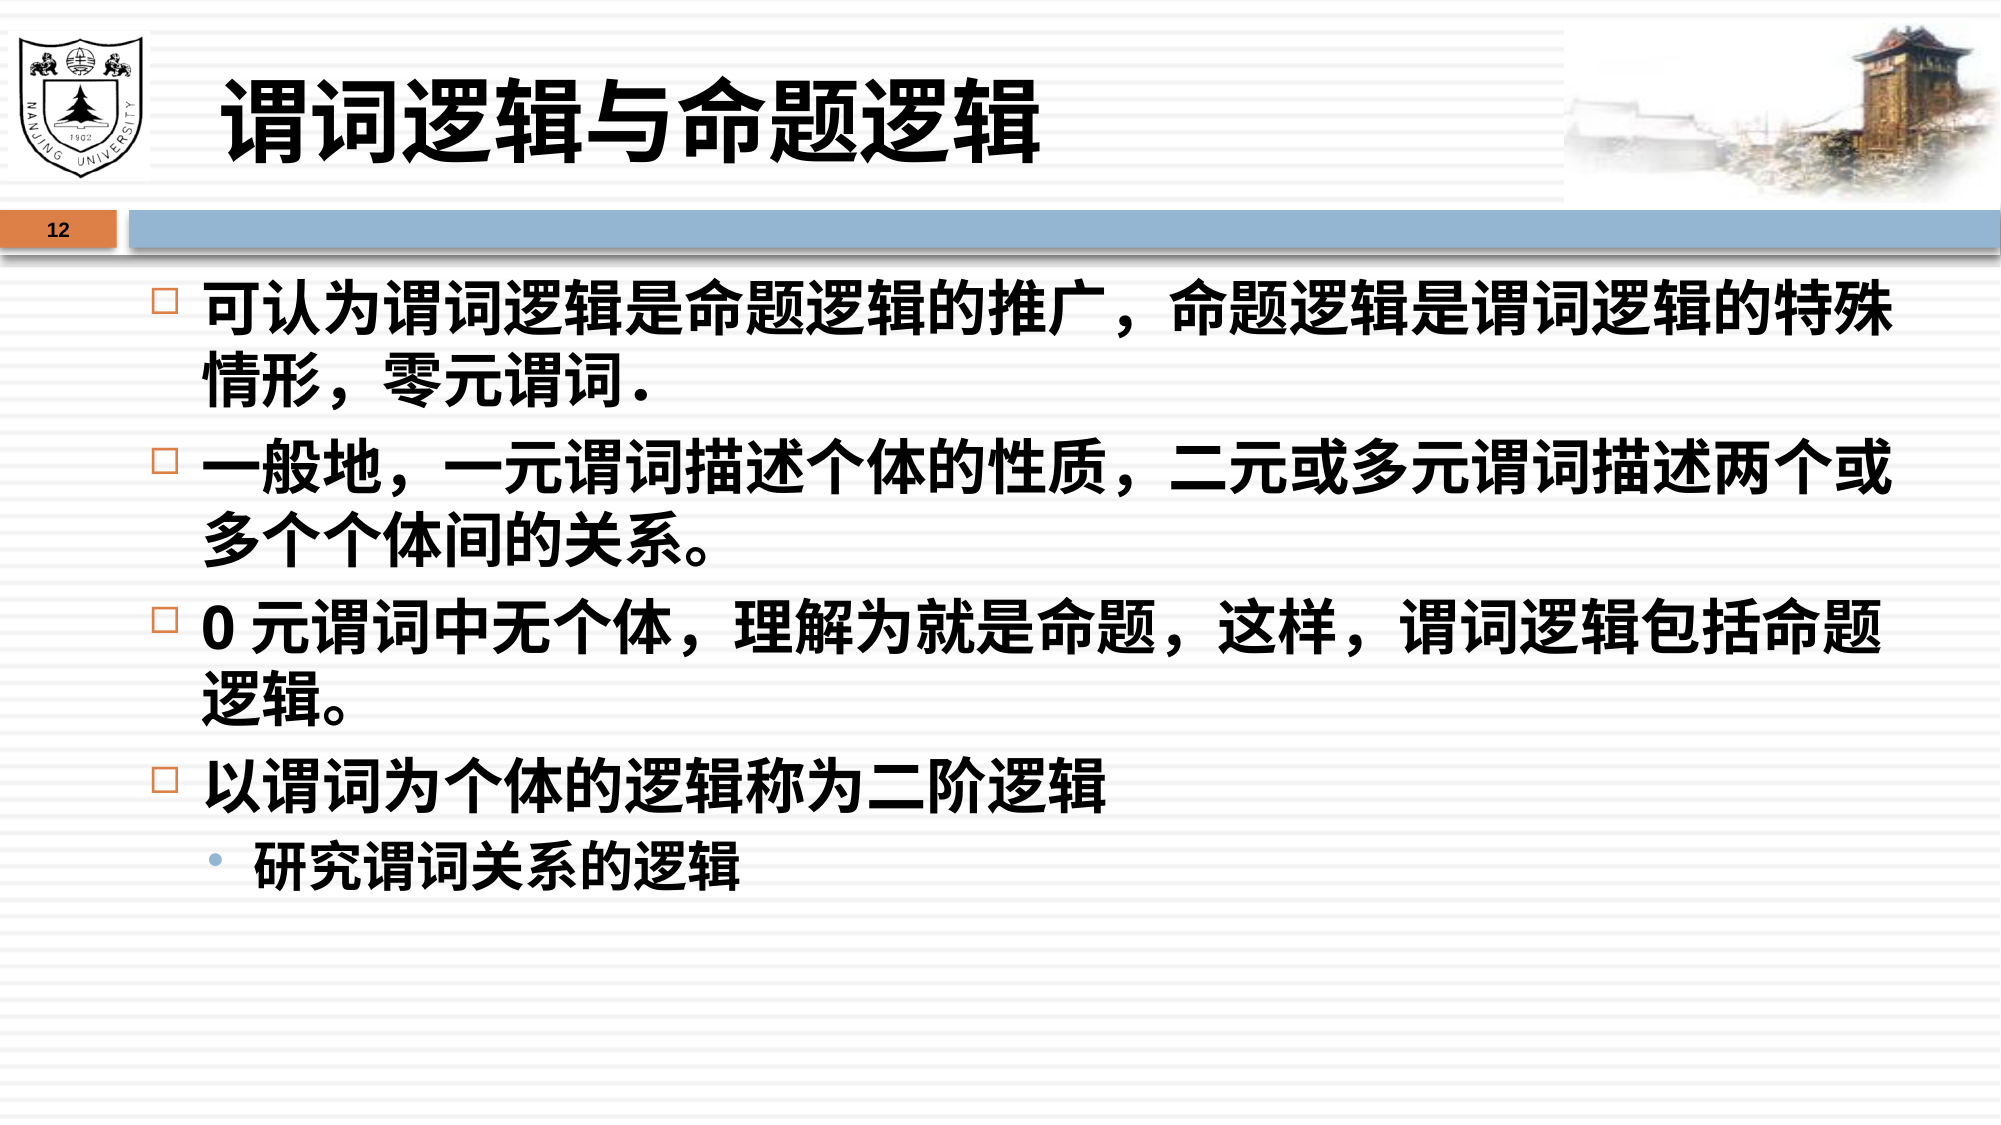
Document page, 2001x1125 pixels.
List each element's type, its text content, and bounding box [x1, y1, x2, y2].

picture [0, 0, 2001, 1125]
title 谓词逻辑与命题逻辑 [203, 37, 1804, 200]
list 可认为谓词逻辑是命题逻辑的推广，命题逻辑是谓词逻辑的特殊情形，零元谓词． 一般地，一元谓词描述个体的性质，二元或多元谓词描述两个或多个个体间的关系。 0元谓词中无个体，理解为就是命题，这样，谓词逻辑包括命题逻辑。 以谓词为个体的逻辑称为二阶逻辑 研究谓词关系的逻辑 [133, 262, 1918, 1000]
slide_number 12 [0, 208, 117, 249]
